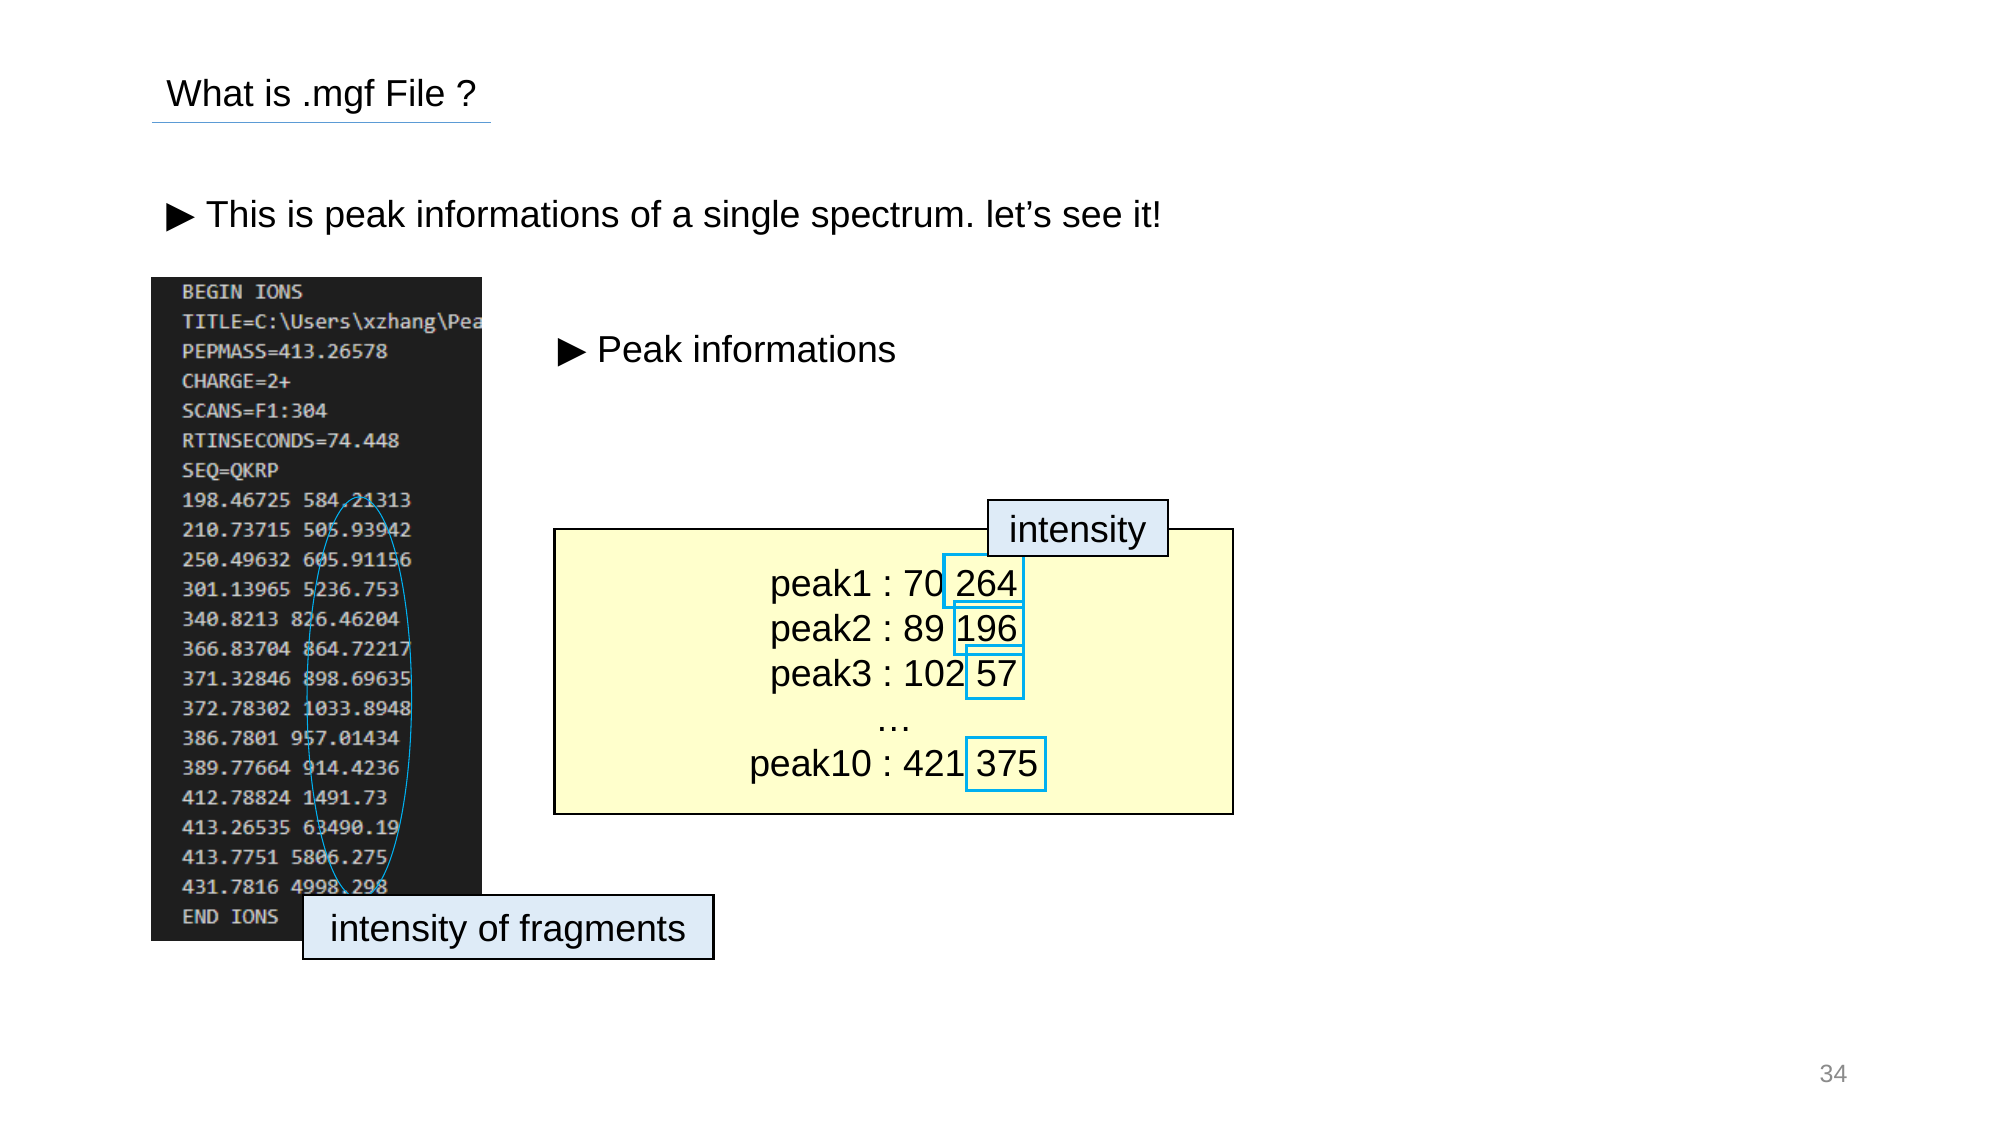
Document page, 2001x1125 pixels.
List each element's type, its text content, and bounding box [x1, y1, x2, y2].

slide_number 34 [1412, 1042, 1863, 1103]
picture [151, 277, 482, 941]
text_box ▶ This is peak informations of a single spectrum. let’s see it! [151, 183, 1865, 243]
text_box intensity [987, 499, 1169, 557]
text_box intensity of fragments [302, 894, 715, 960]
text_box [953, 600, 1025, 655]
text_box [966, 736, 1046, 791]
text_box [943, 553, 1025, 608]
text_box [966, 644, 1025, 699]
text_box What is .mgf File ? [151, 61, 1006, 122]
text_box ▶ Peak informations [543, 317, 1498, 378]
text_box peak1 : 70 264 peak2 : 89 196 peak3 : 102 57 … peak10 : 421 375 [553, 528, 1234, 815]
